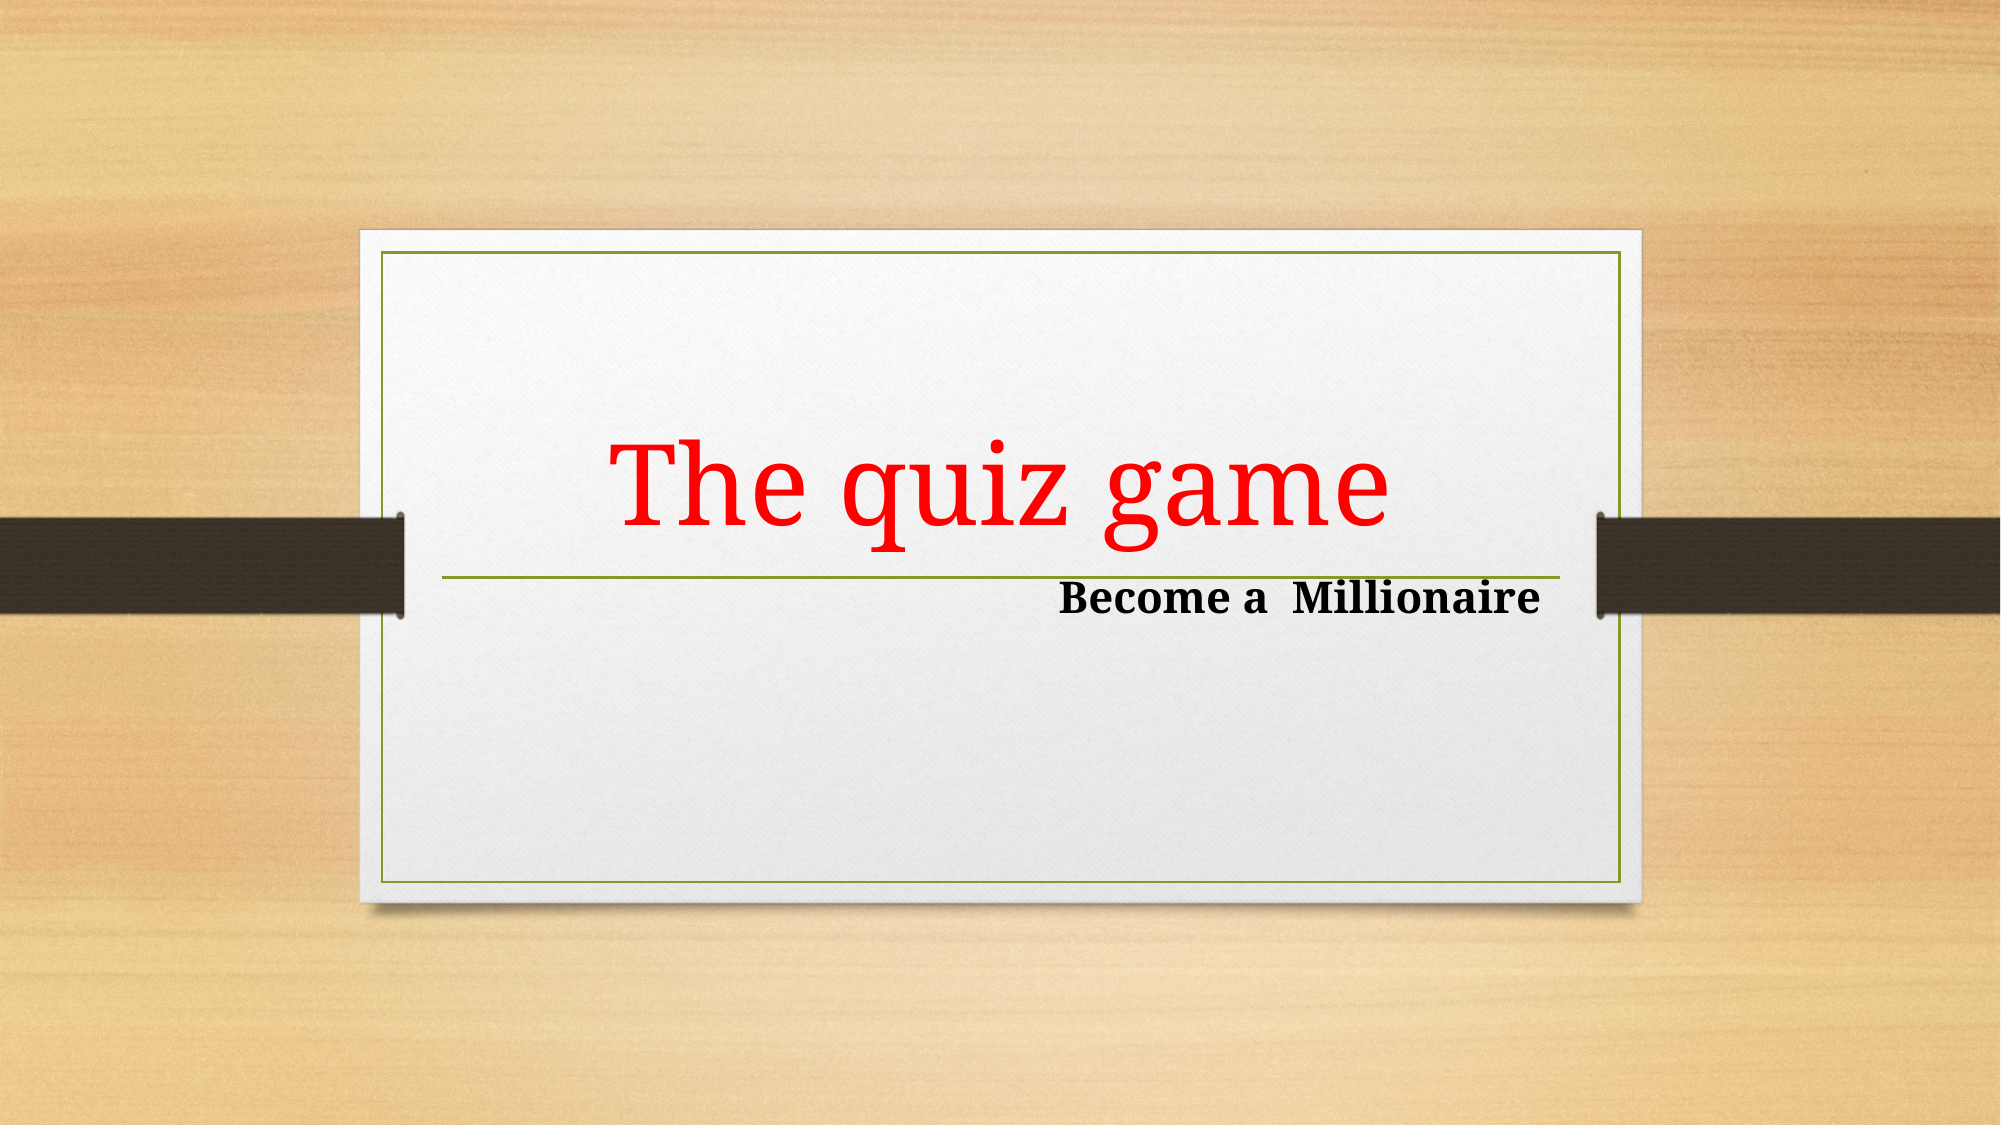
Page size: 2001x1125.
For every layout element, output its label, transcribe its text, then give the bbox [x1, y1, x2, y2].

subtitle Become a Millionaire [746, 562, 1865, 761]
picture [0, 0, 2001, 1125]
title The quiz game [441, 306, 1560, 556]
